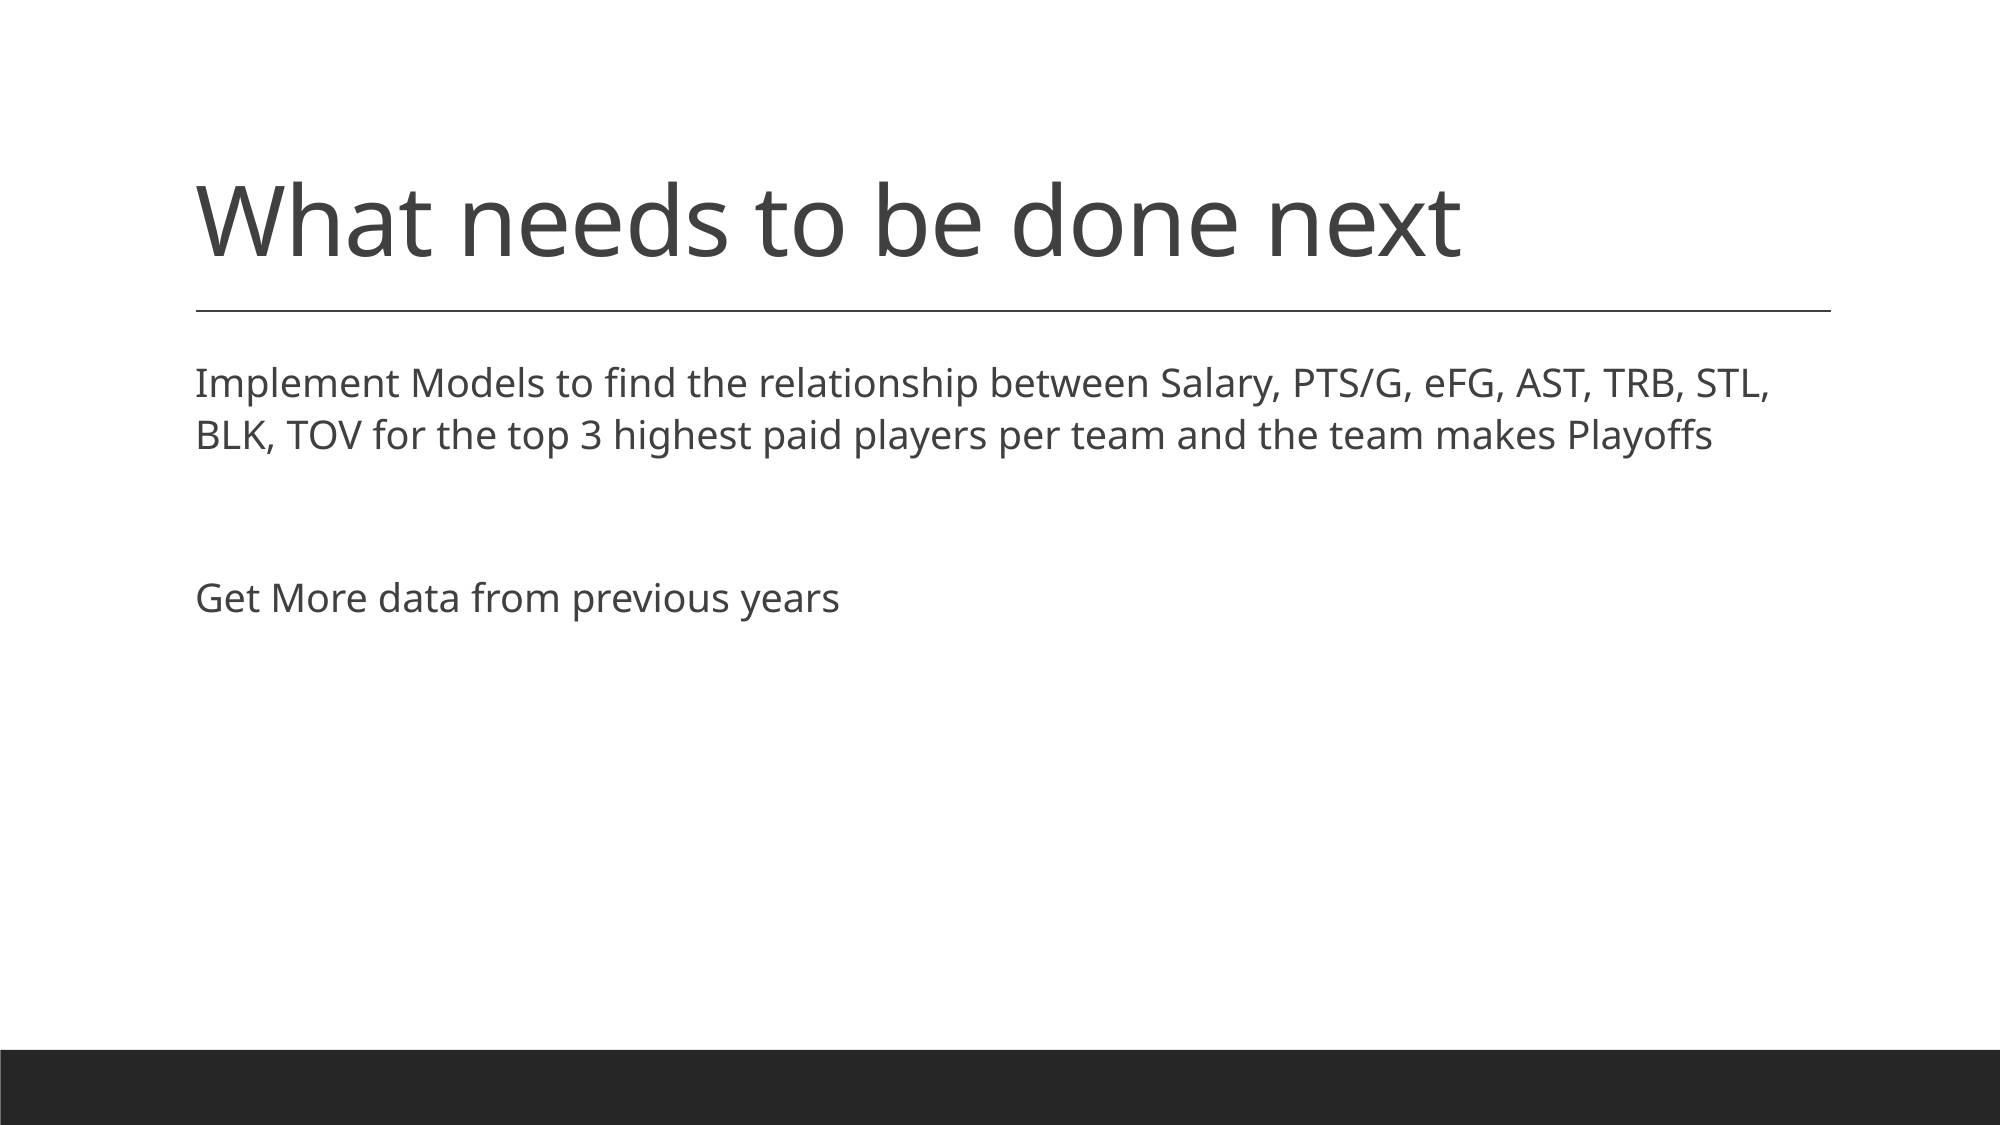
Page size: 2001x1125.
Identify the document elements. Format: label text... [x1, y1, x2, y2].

title What needs to be done next [180, 47, 1830, 285]
list Implement Models to find the relationship between Salary, PTS/G, eFG, AST, TRB, STL, BLK, TOV for the top 3 highest paid players per team and the team makes Playoffs Get More data from previous years [180, 345, 1830, 963]
